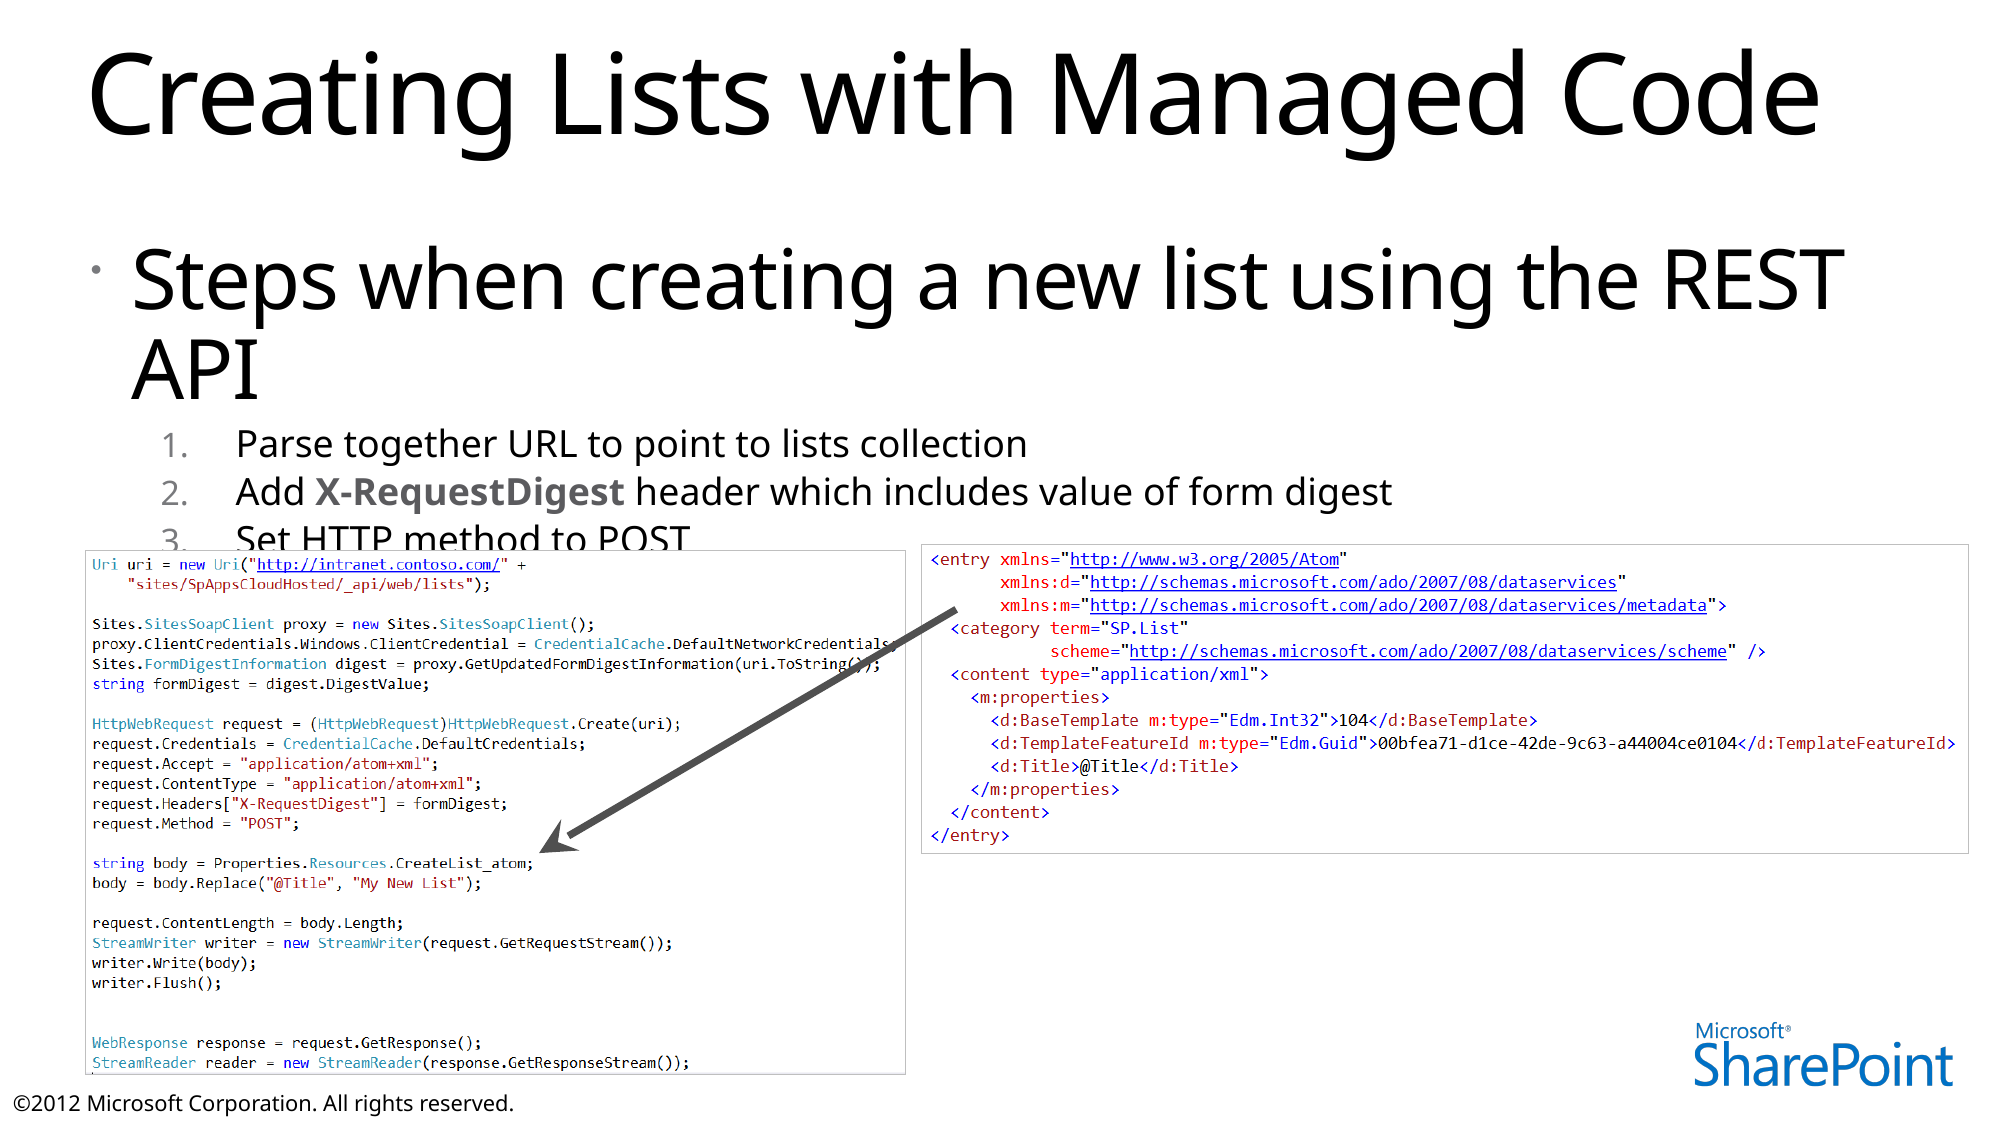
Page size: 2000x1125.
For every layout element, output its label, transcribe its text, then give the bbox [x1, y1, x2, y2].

list Steps when creating a new list using the REST API Parse together URL to point to lists collection Add X-RequestDigest header which includes value of form digest Set HTTP method to POST Create body content with new list info [85, 237, 1914, 573]
picture [1690, 1007, 1953, 1098]
picture [921, 544, 1969, 854]
picture [84, 549, 906, 1075]
title Creating Lists with Managed Code [85, 37, 1914, 161]
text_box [538, 609, 957, 854]
